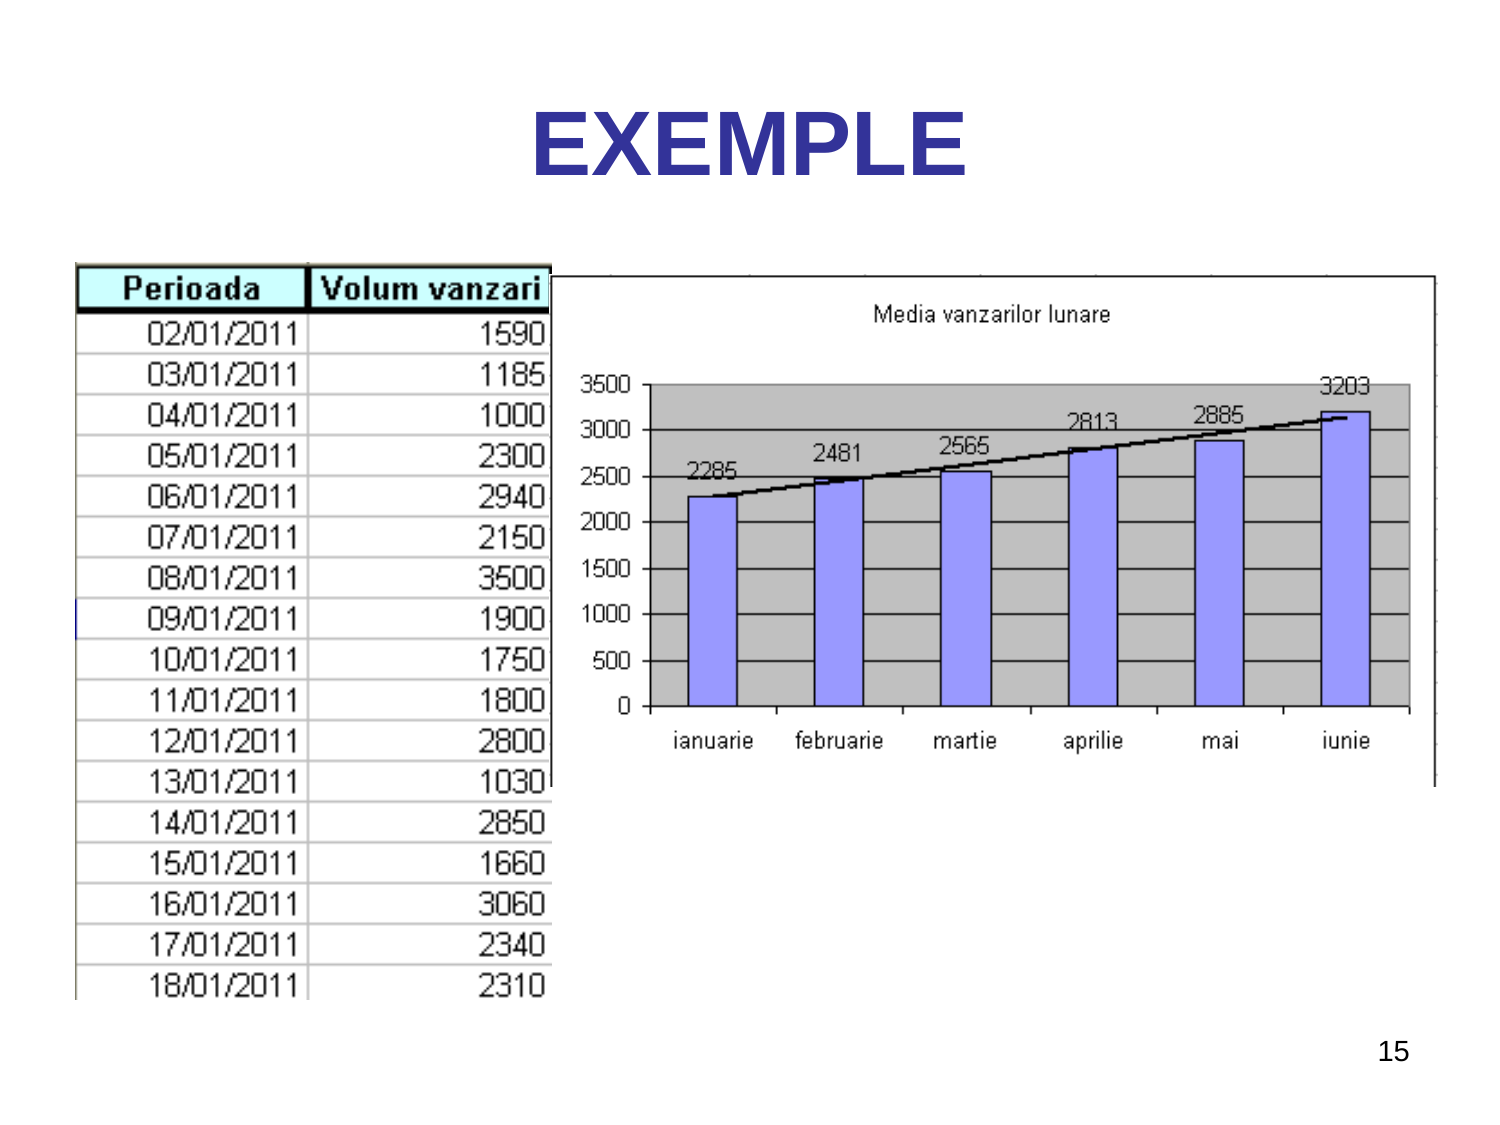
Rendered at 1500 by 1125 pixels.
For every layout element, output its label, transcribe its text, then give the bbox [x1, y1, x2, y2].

title EXEMPLE [75, 45, 1425, 233]
picture [74, 262, 1438, 1001]
slide_number 15 [1074, 1024, 1425, 1103]
